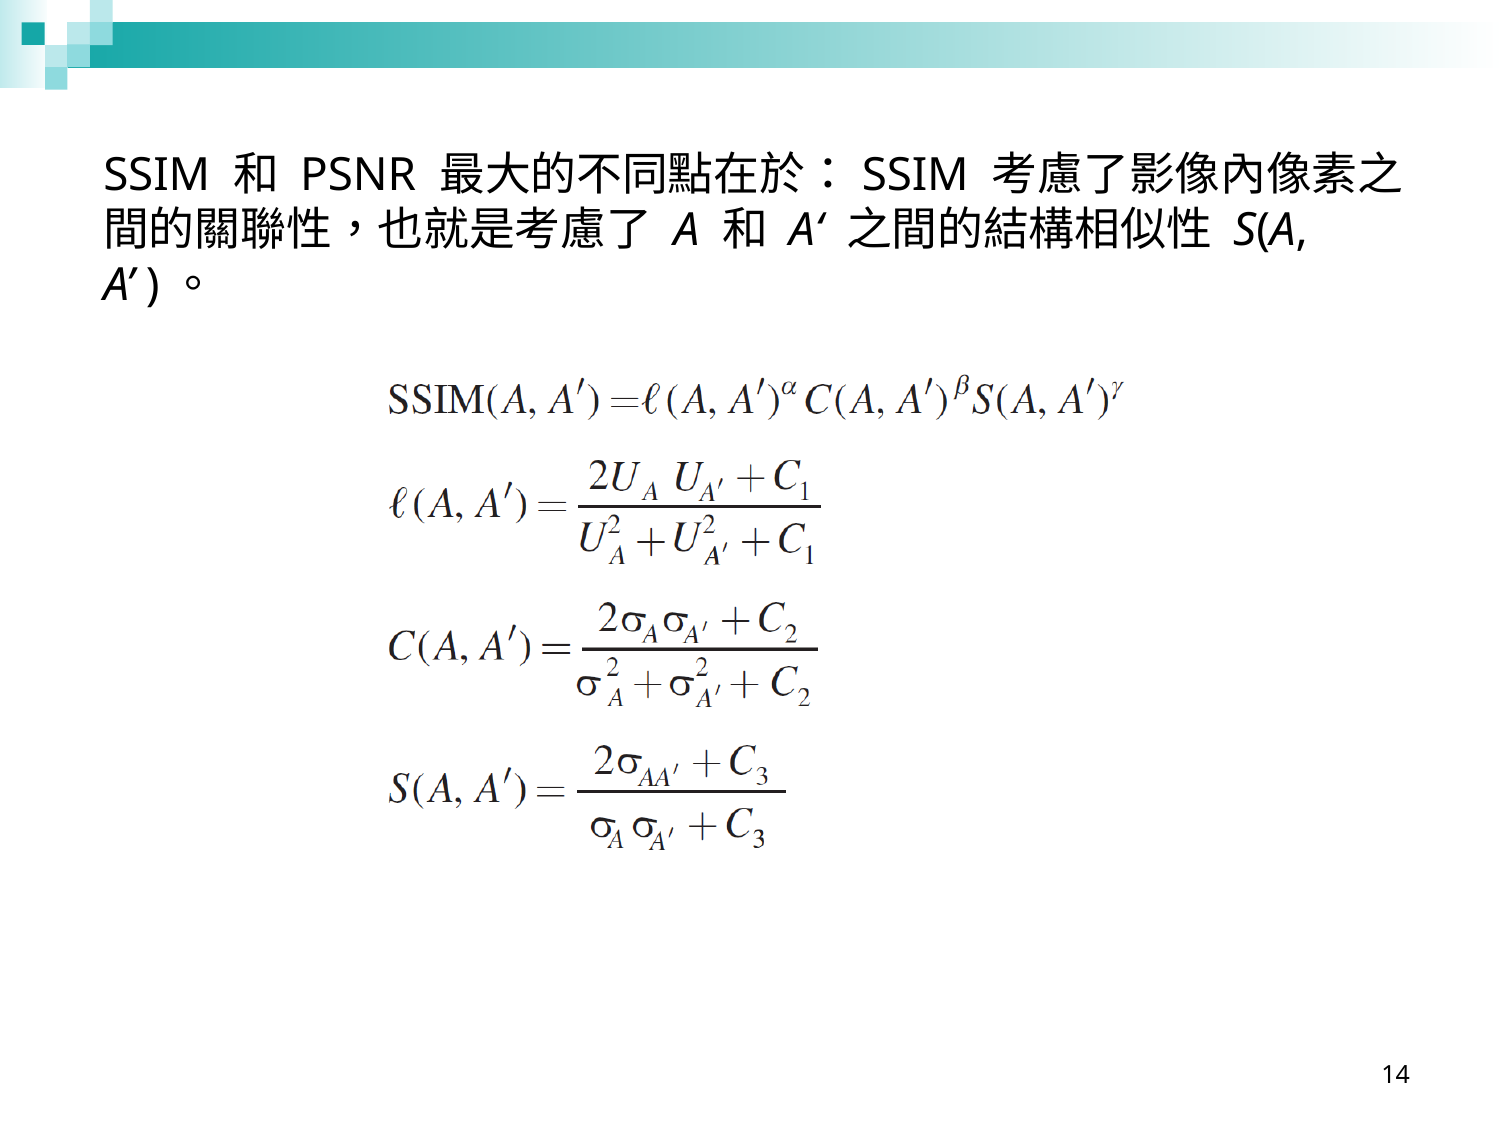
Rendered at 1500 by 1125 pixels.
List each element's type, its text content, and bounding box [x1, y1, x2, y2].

text_box SSIM 和 PSNR 最大的不同點在於：SSIM 考慮了影像內像素之間的關聯性，也就是考慮了 A 和 A‘ 之間的結構相似性 S(A, A’ )。 [88, 137, 1425, 317]
slide_number 14 [1074, 1024, 1426, 1101]
picture [365, 349, 1148, 878]
